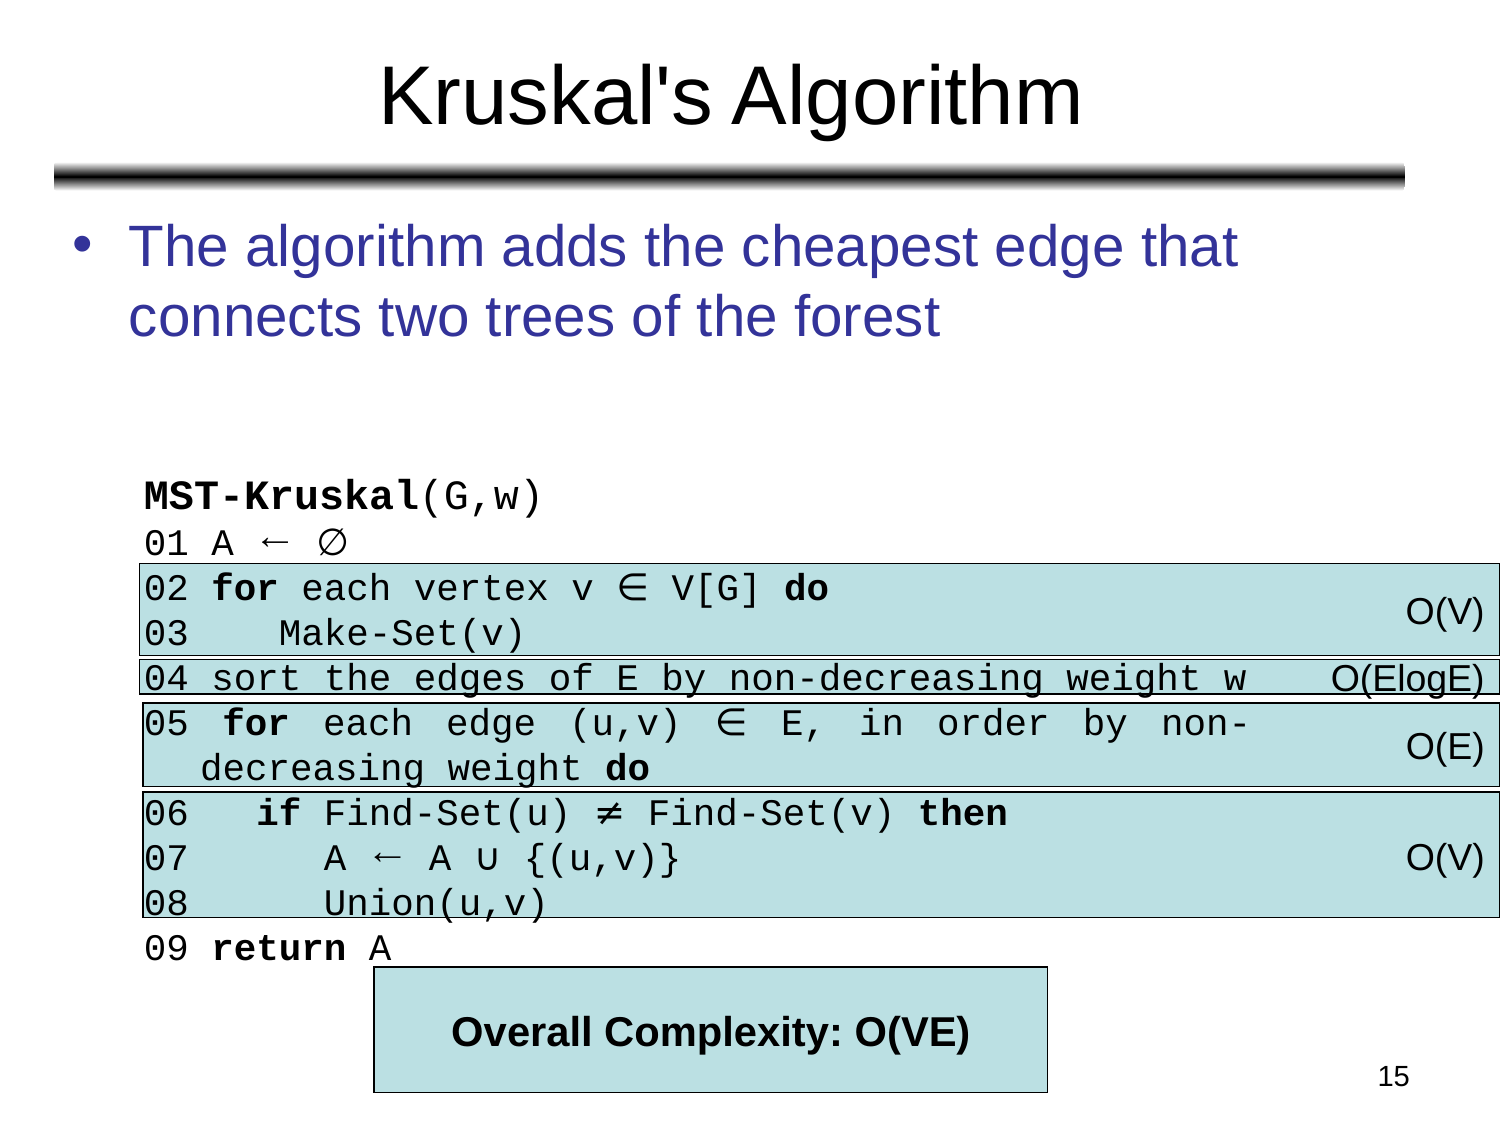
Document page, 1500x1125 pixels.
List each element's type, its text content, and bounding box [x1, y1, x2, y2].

text_box O(E) [1408, 702, 1500, 787]
text_box Overall Complexity: O(VE) [374, 966, 1048, 1093]
text_box O(V) [1408, 792, 1500, 918]
text_box O(ElogE) [1408, 659, 1500, 695]
text_box O(V) [1408, 563, 1500, 656]
text_box ‹#› [1074, 1049, 1425, 1103]
title Kruskal's Algorithm [55, 16, 1406, 166]
text_box MST-Kruskal(G,w) 01 A ← ∅ 02 for each vertex v ∈ V[G] do 03 Make-Set(v) 04 sort the edges of E by non-decreasing weight w 05 for each edge (u,v) ∈ E, in order by non-decreasing weight do 06 if Find-Set(u) ≠ Find-Set(v) then 07 A ← A ∪ {(u,v)} 08 Union(u,v) 09 return A [128, 460, 1267, 973]
list The algorithm adds the cheapest edge that connects two trees of the forest [57, 201, 1408, 1034]
